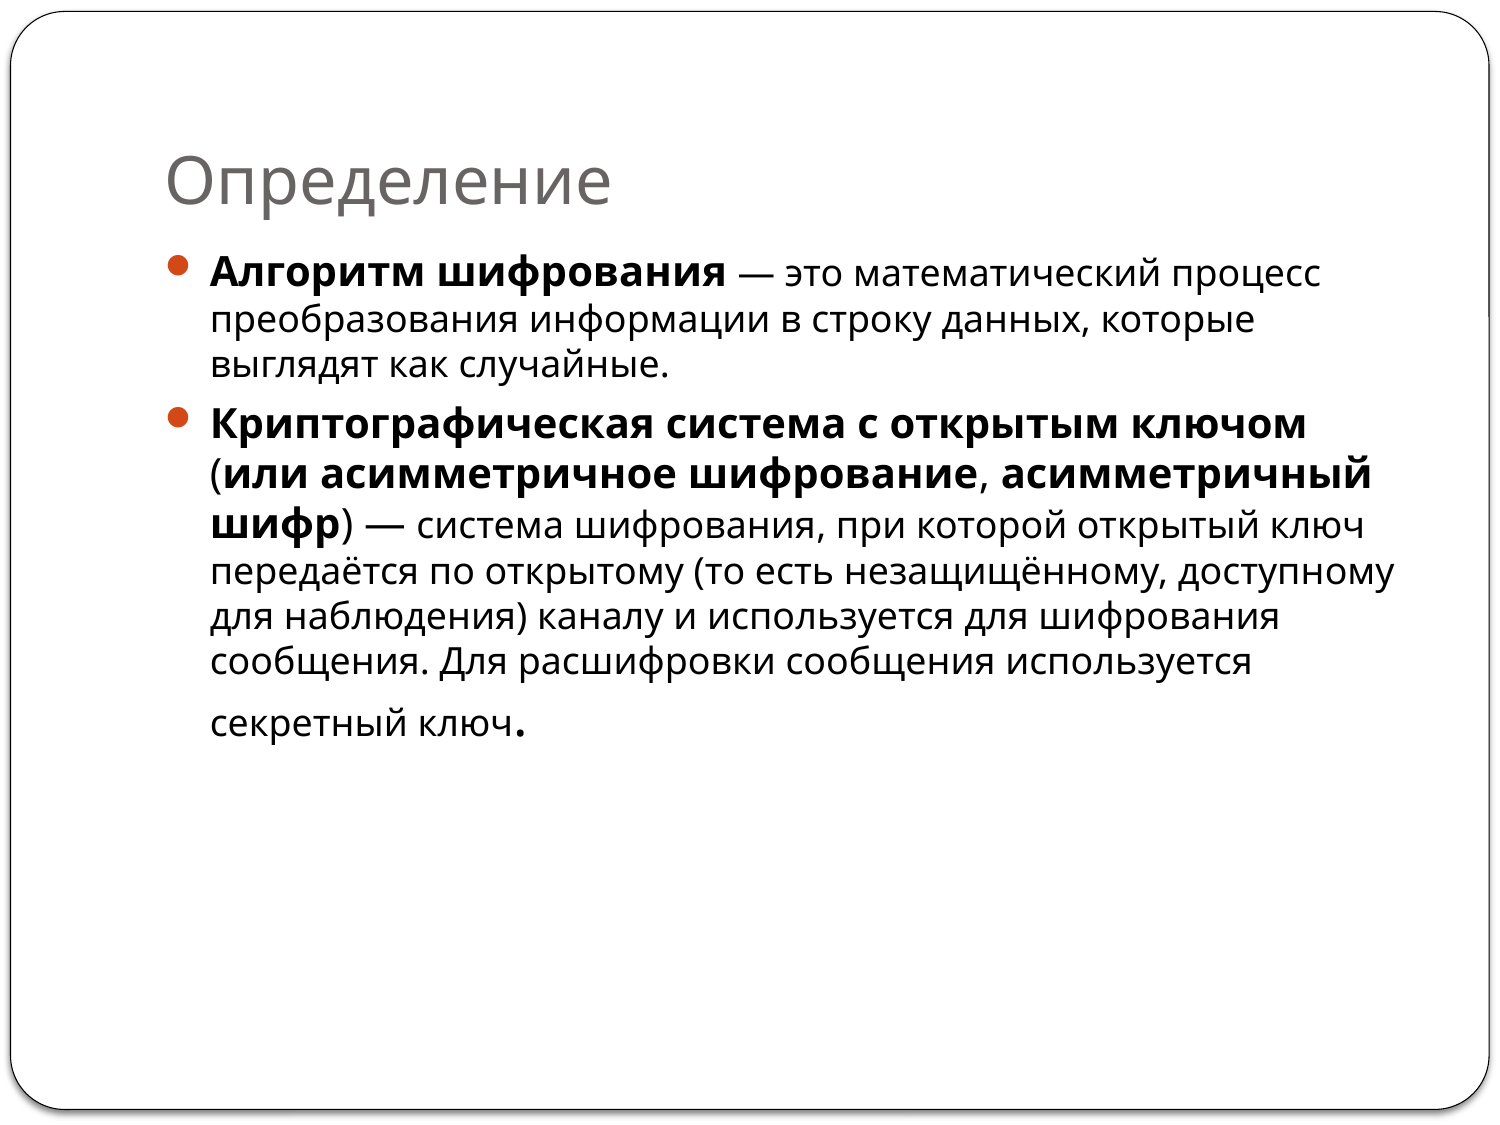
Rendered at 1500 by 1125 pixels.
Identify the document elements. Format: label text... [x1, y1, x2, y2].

list Алгоритм шифрования — это математический процесс преобразования информации в строку данных, которые выглядят как случайные. Криптографическая система с открытым ключом (или асимметричное шифрование, асимметричный шифр) — система шифрования, при которой открытый ключ передаётся по открытому (то есть незащищённому, доступному для наблюдения) каналу и используется для шифрования сообщения. Для расшифровки сообщения используется секретный ключ. [150, 237, 1425, 988]
title Определение [150, 45, 1425, 233]
